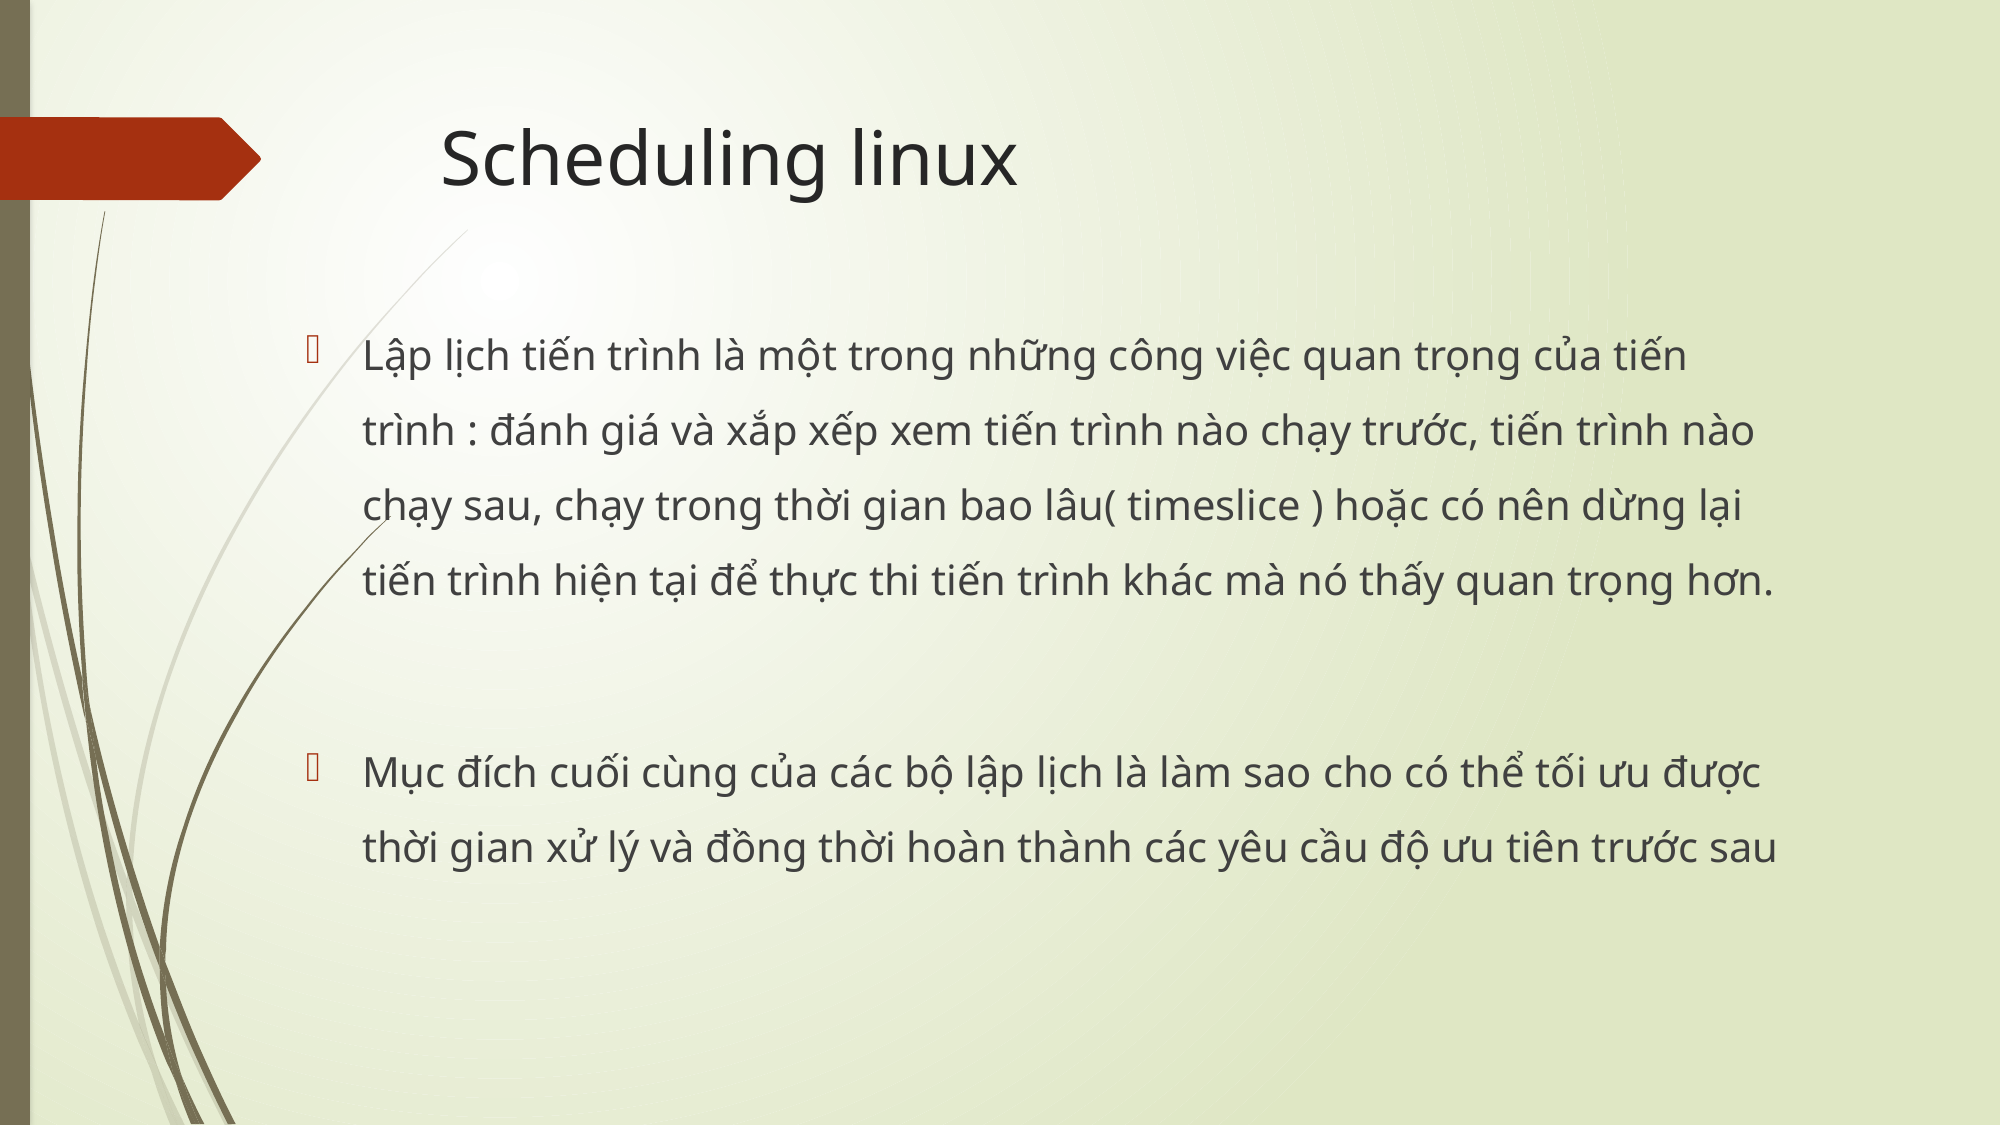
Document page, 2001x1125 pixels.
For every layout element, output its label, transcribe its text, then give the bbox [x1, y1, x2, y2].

title Scheduling linux [425, 102, 1888, 313]
list Lập lịch tiến trình là một trong những công việc quan trọng của tiến trình : đánh giá và xắp xếp xem tiến trình nào chạy trước, tiến trình nào chạy sau, chạy trong thời gian bao lâu( timeslice ) hoặc có nên dừng lại tiến trình hiện tại để thực thi tiến trình khác mà nó thấy quan trọng hơn. Mục đích cuối cùng của các bộ lập lịch là làm sao cho có thể tối ưu được thời gian xử lý và đồng thời hoàn thành các yêu cầu độ ưu tiên trước sau [290, 296, 1807, 1104]
